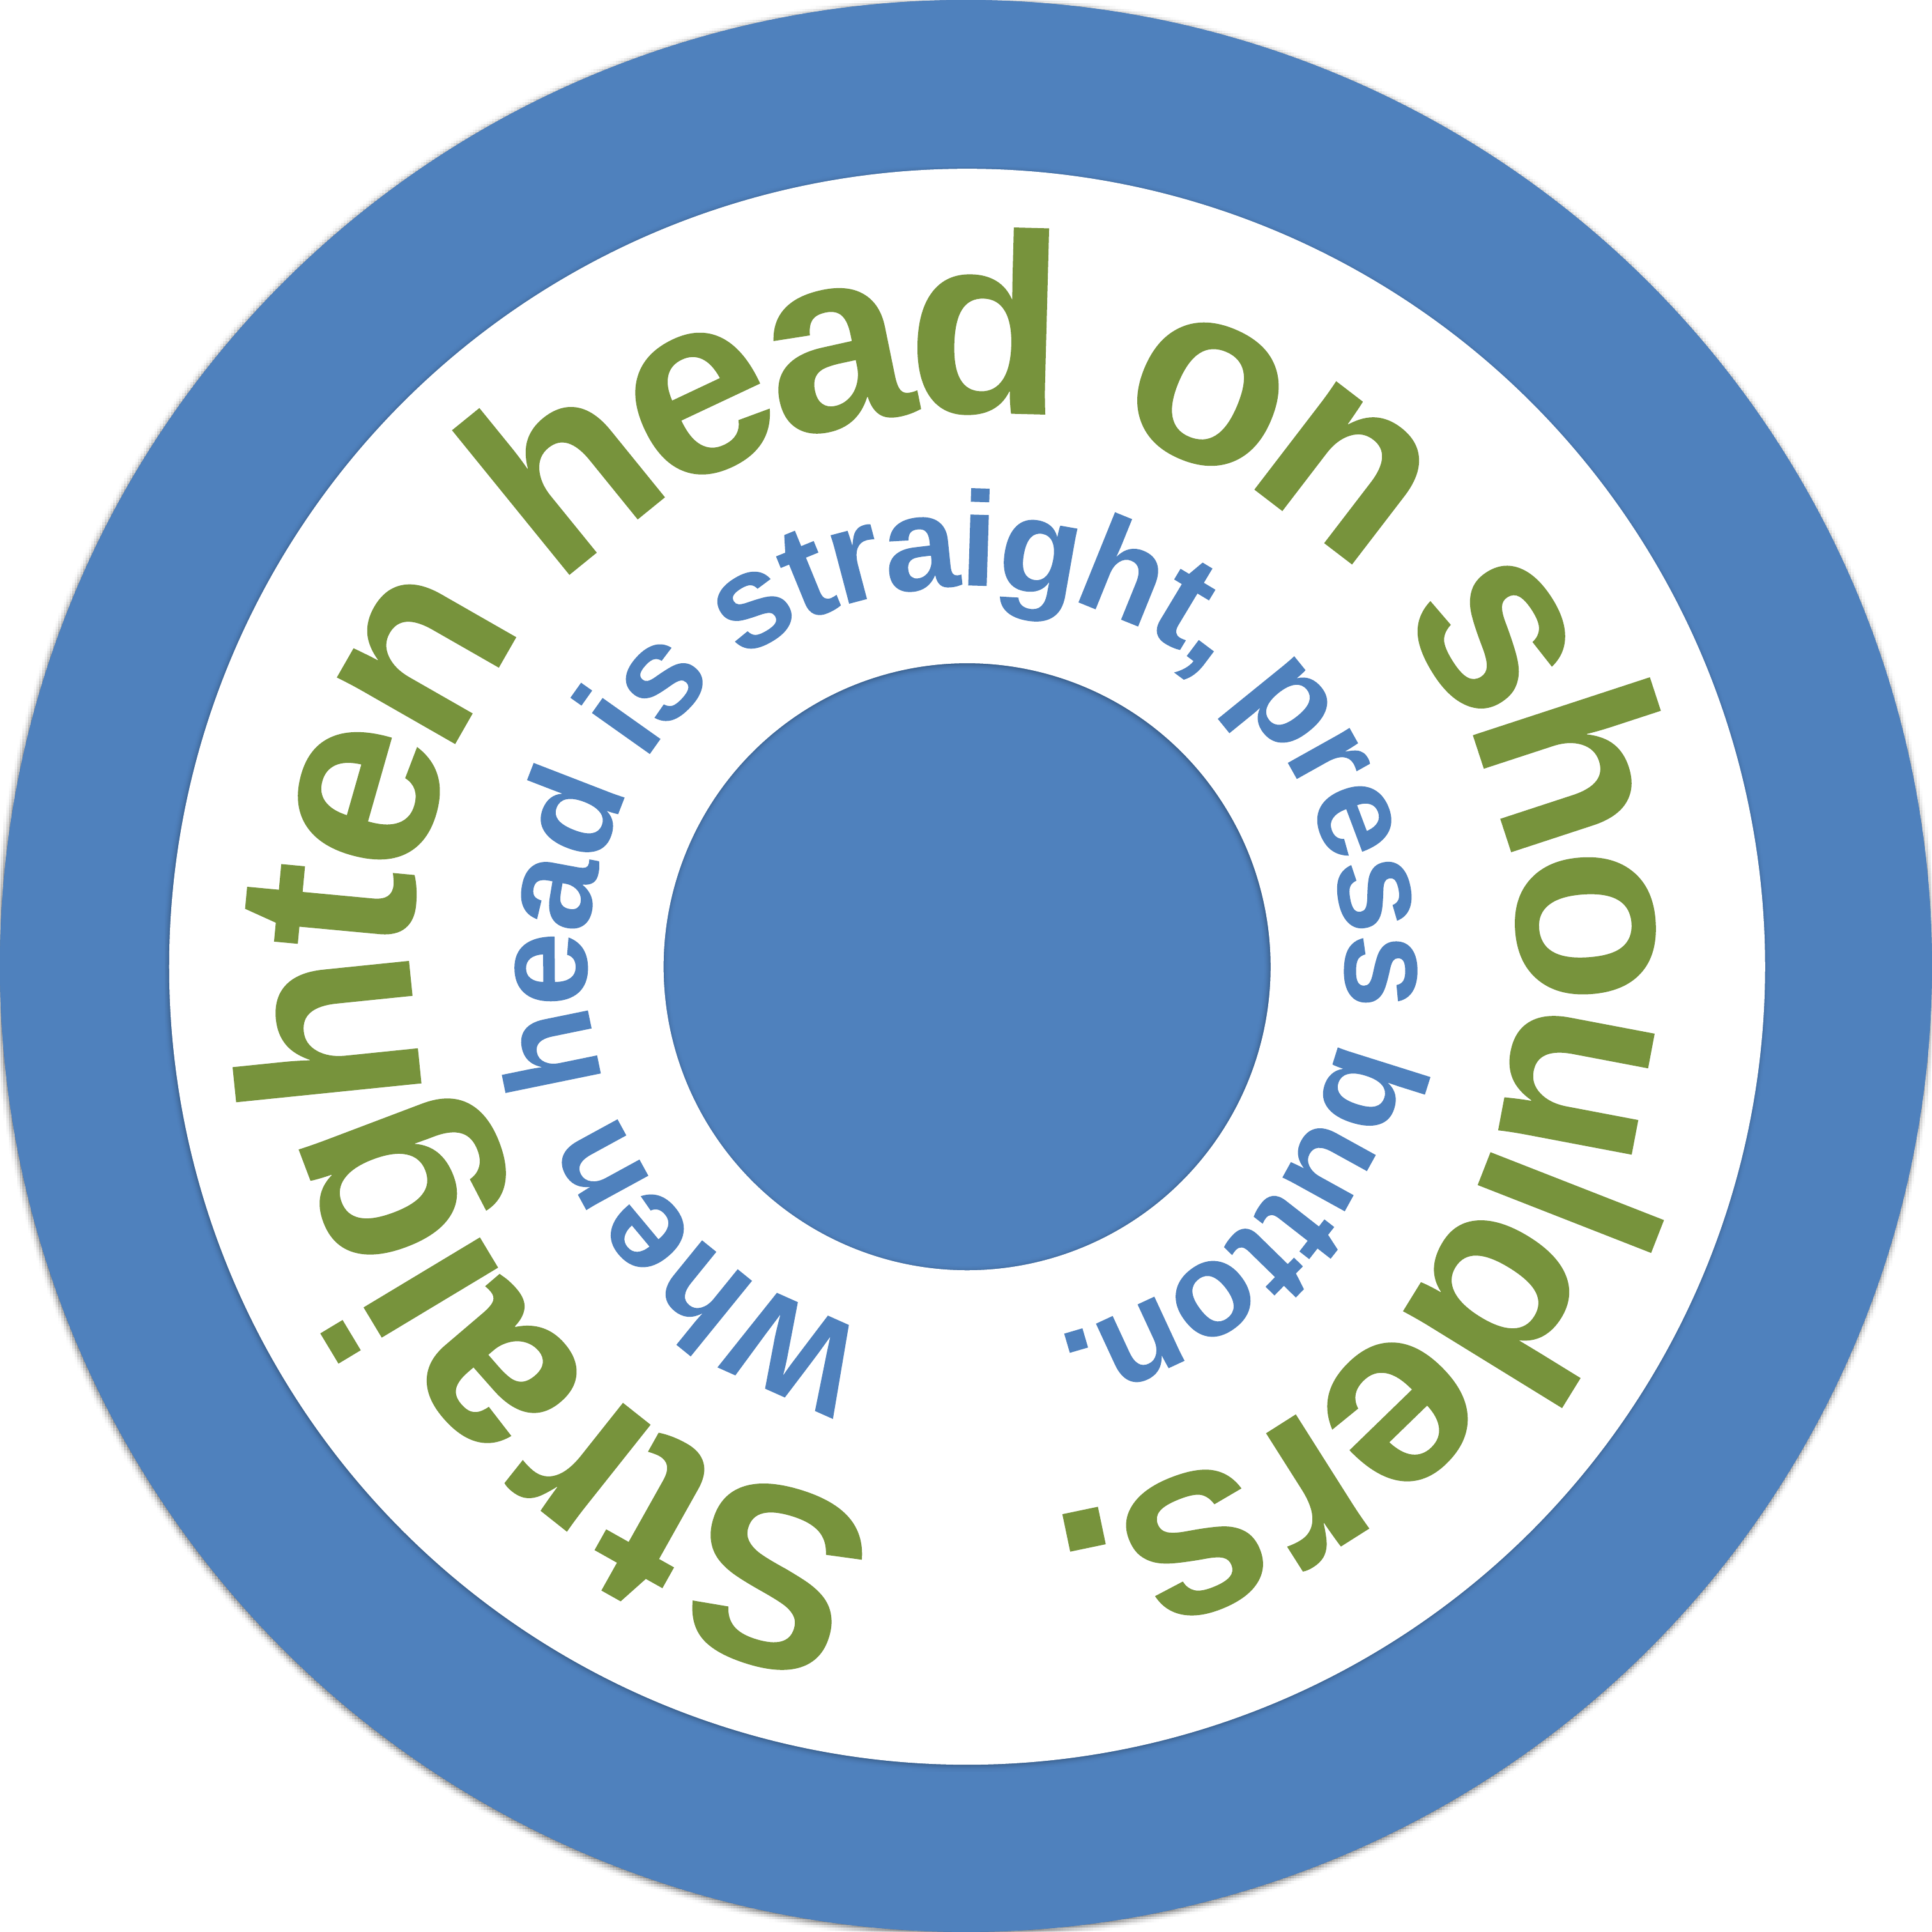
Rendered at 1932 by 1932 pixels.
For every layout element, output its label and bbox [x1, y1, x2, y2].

text_box [168, 168, 1766, 1765]
